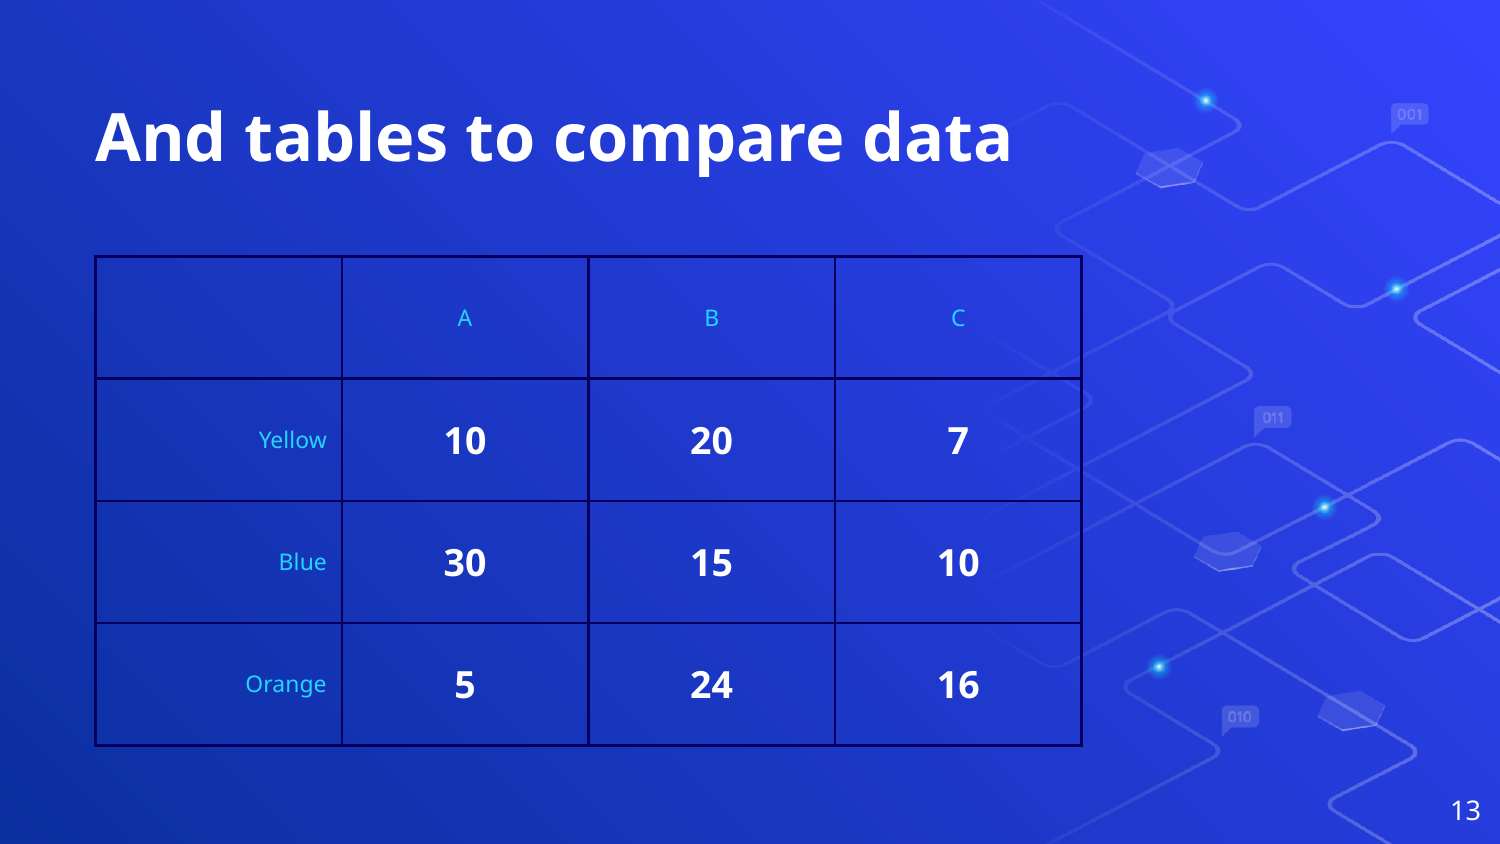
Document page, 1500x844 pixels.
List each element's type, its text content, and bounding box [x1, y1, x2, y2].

table_cell Yellow [97, 380, 341, 500]
table_header B [590, 258, 834, 377]
table_cell Orange [97, 624, 341, 744]
table_cell 10 [836, 502, 1080, 622]
table_cell 20 [590, 380, 834, 500]
table_cell Blue [97, 502, 341, 622]
table_cell 10 [343, 380, 587, 500]
table_cell 15 [590, 502, 834, 622]
table_header [97, 258, 341, 377]
table_cell 30 [343, 502, 587, 622]
title And tables to compare data [95, 33, 1082, 175]
table_header A [343, 258, 587, 377]
table_header C [836, 258, 1080, 377]
table_cell 7 [836, 380, 1080, 500]
table_cell 5 [343, 624, 587, 744]
picture [0, 0, 1500, 844]
table_cell 16 [836, 624, 1080, 744]
slide_number ‹#› [1391, 779, 1482, 844]
table_cell 24 [590, 624, 834, 744]
